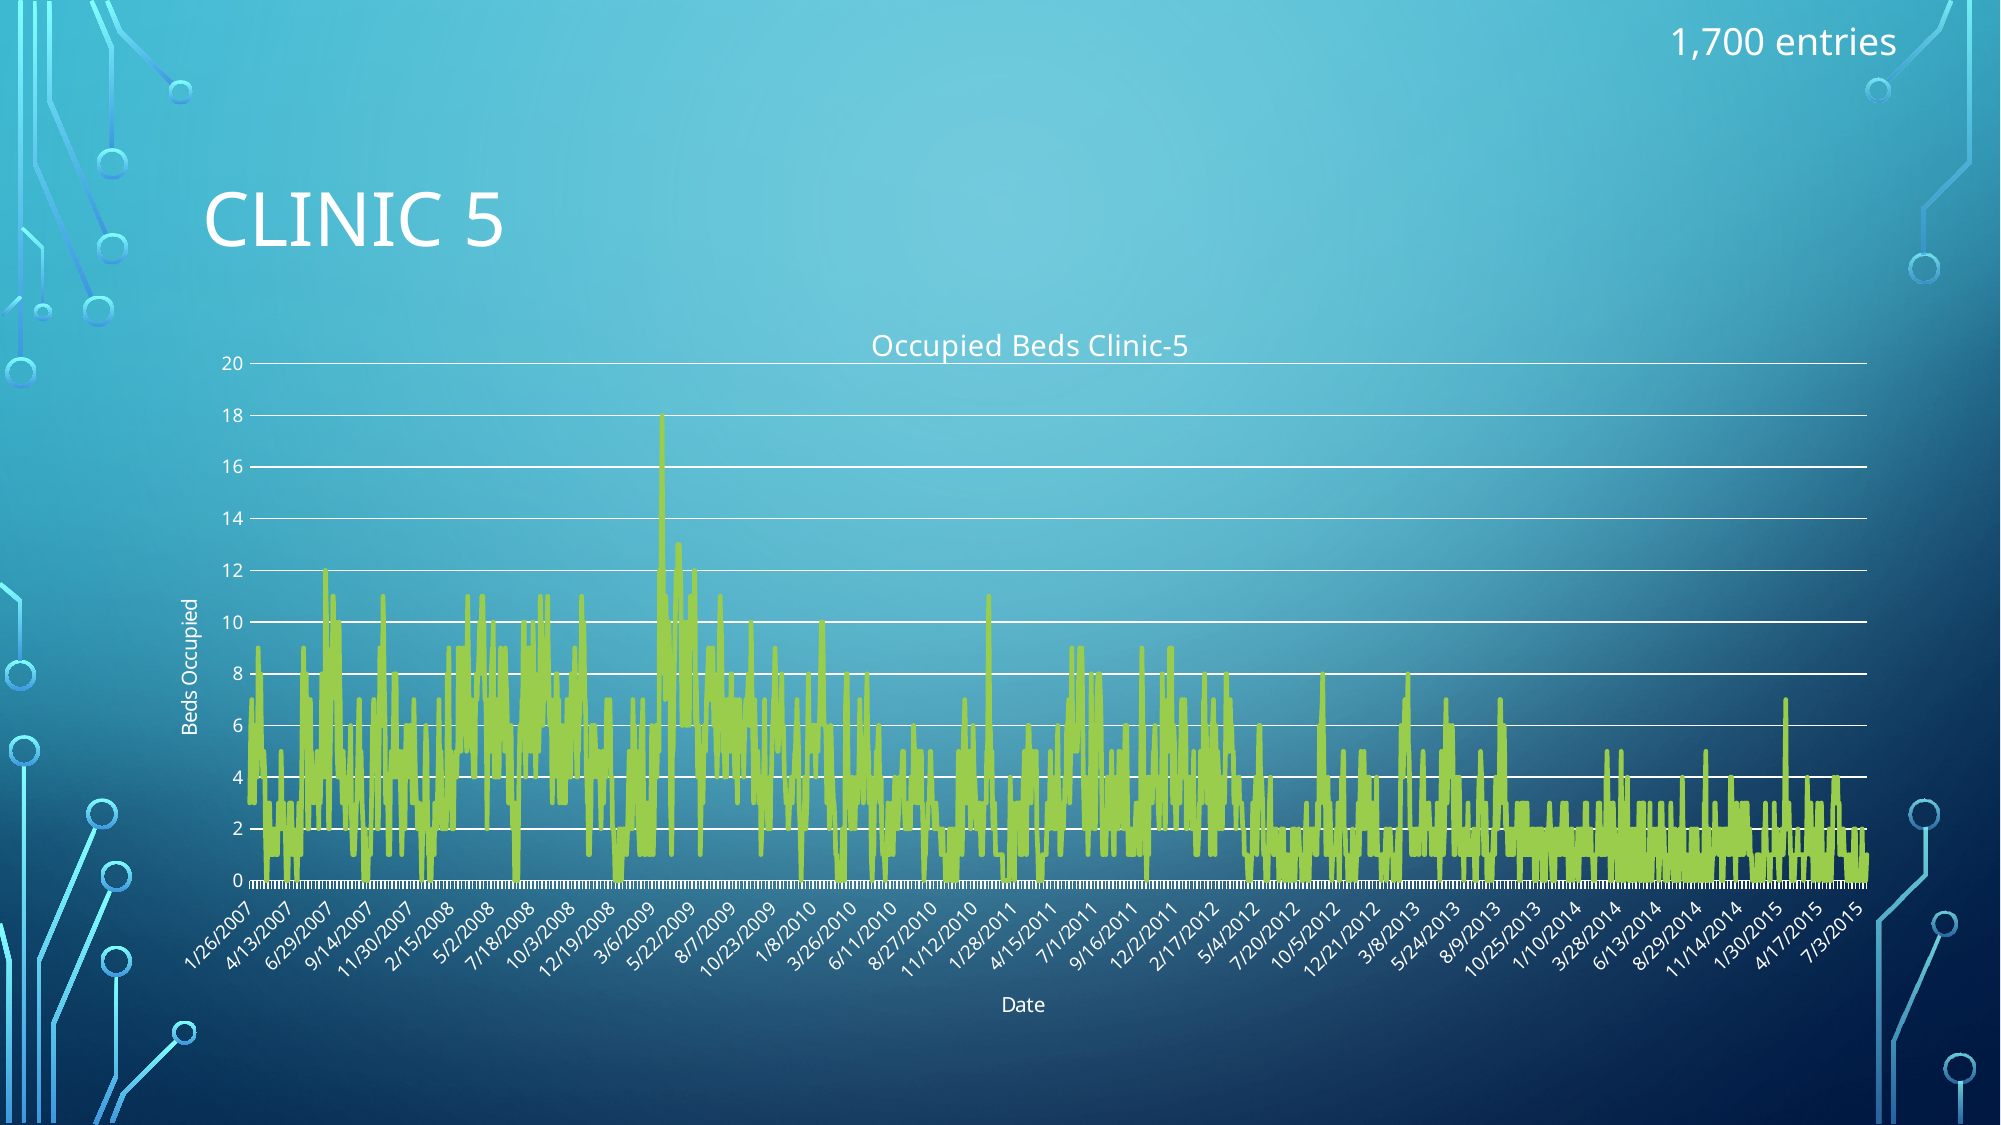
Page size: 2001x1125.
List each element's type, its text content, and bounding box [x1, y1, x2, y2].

chart [168, 293, 1893, 1026]
title Clinic 5 [187, 101, 1813, 293]
text_box 1,700 entries [1654, 10, 1963, 71]
